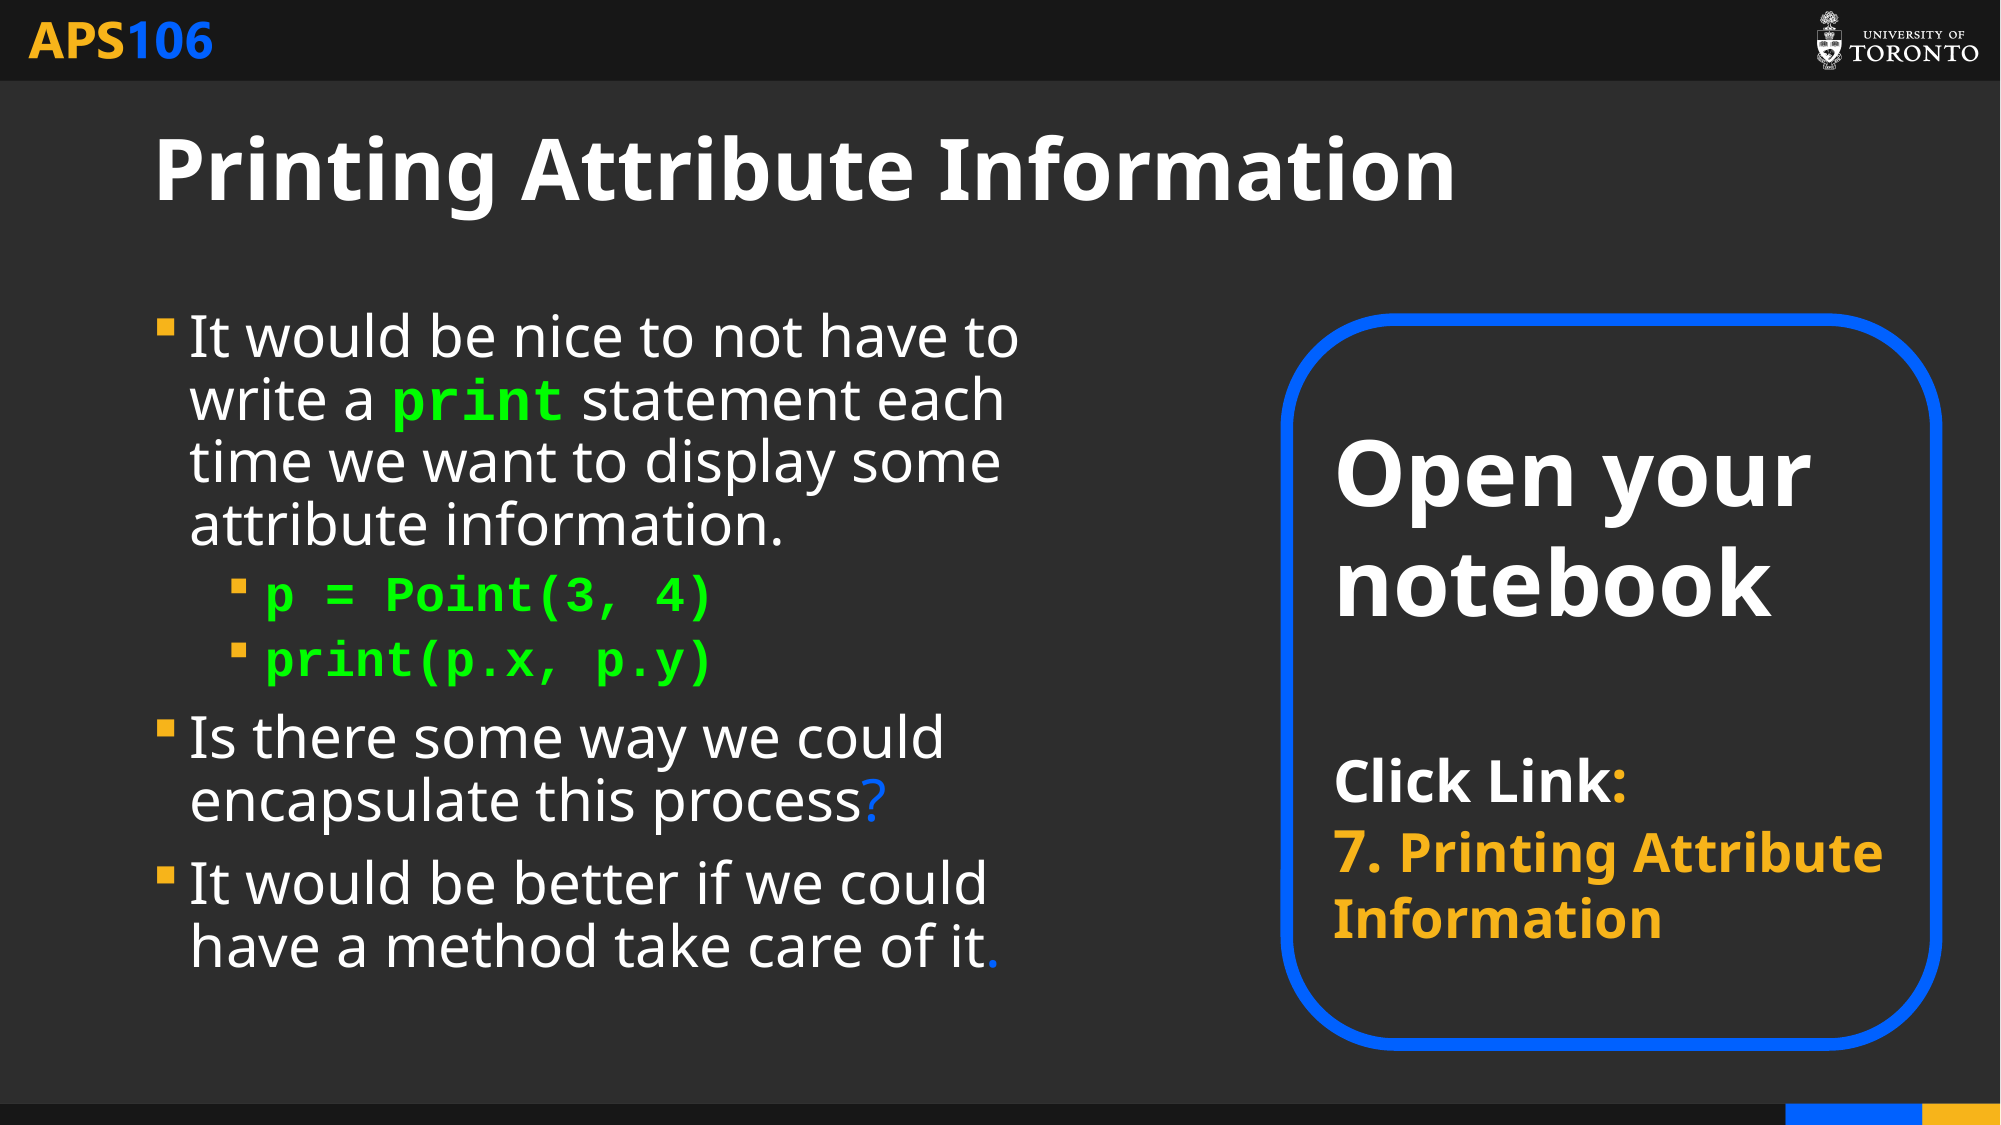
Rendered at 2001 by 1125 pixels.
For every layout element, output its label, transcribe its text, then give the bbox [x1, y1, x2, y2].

picture [0, 0, 2001, 1125]
list It would be nice to not have to write a print statement each time we want to display some attribute information. p = Point(3, 4) print(p.x, p.y) Is there some way we could encapsulate this process? It would be better if we could have a method take care of it. [137, 299, 1093, 1093]
title Printing Attribute Information [137, 119, 1863, 227]
text_box Open your notebook Click Link: 7. Printing Attribute Information [1285, 318, 1938, 1046]
